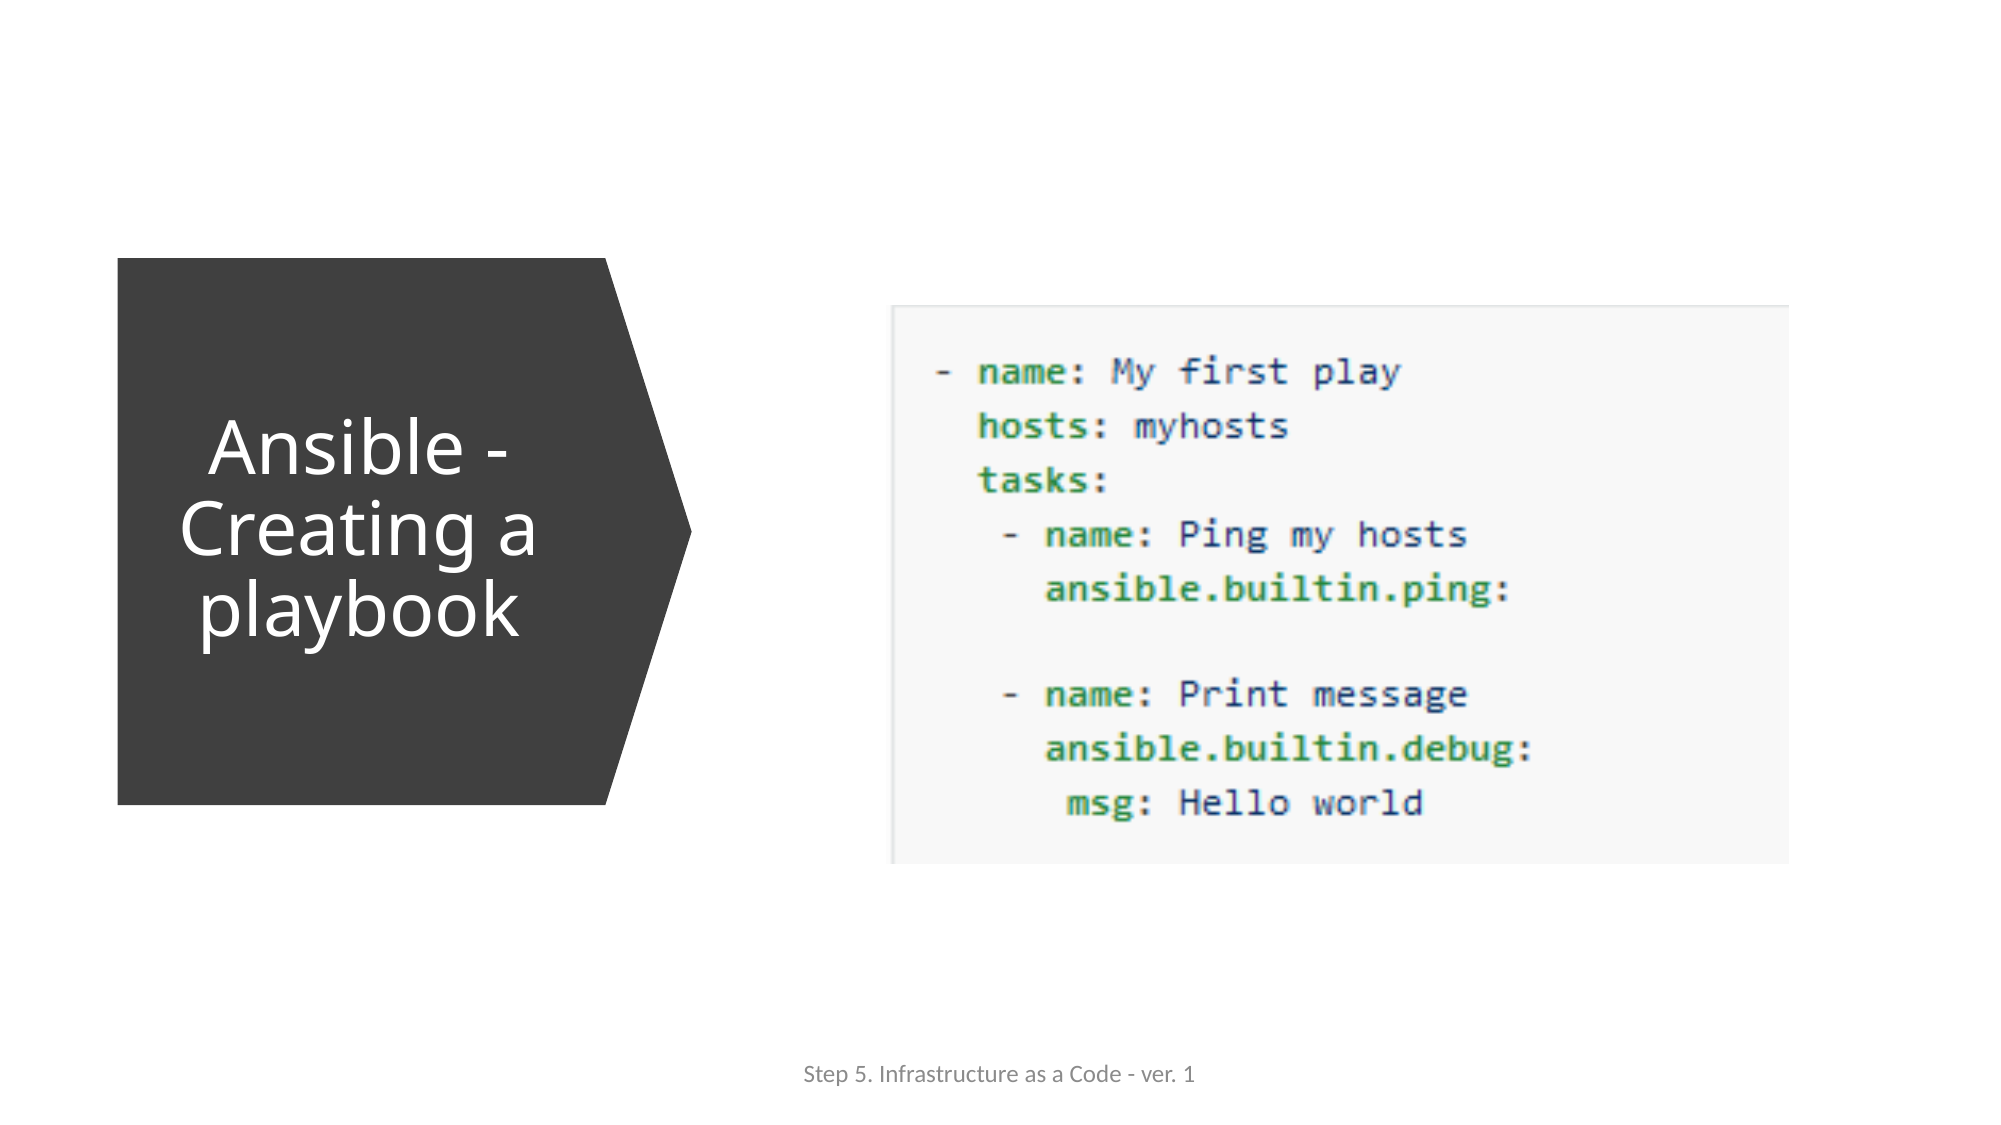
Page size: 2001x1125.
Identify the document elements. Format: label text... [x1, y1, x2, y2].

picture [885, 305, 1789, 864]
title Ansible - Creating a playbook [145, 322, 573, 741]
footer Step 5. Infrastructure as a Code - ver. 1 [662, 1042, 1338, 1103]
text_box [116, 257, 693, 807]
